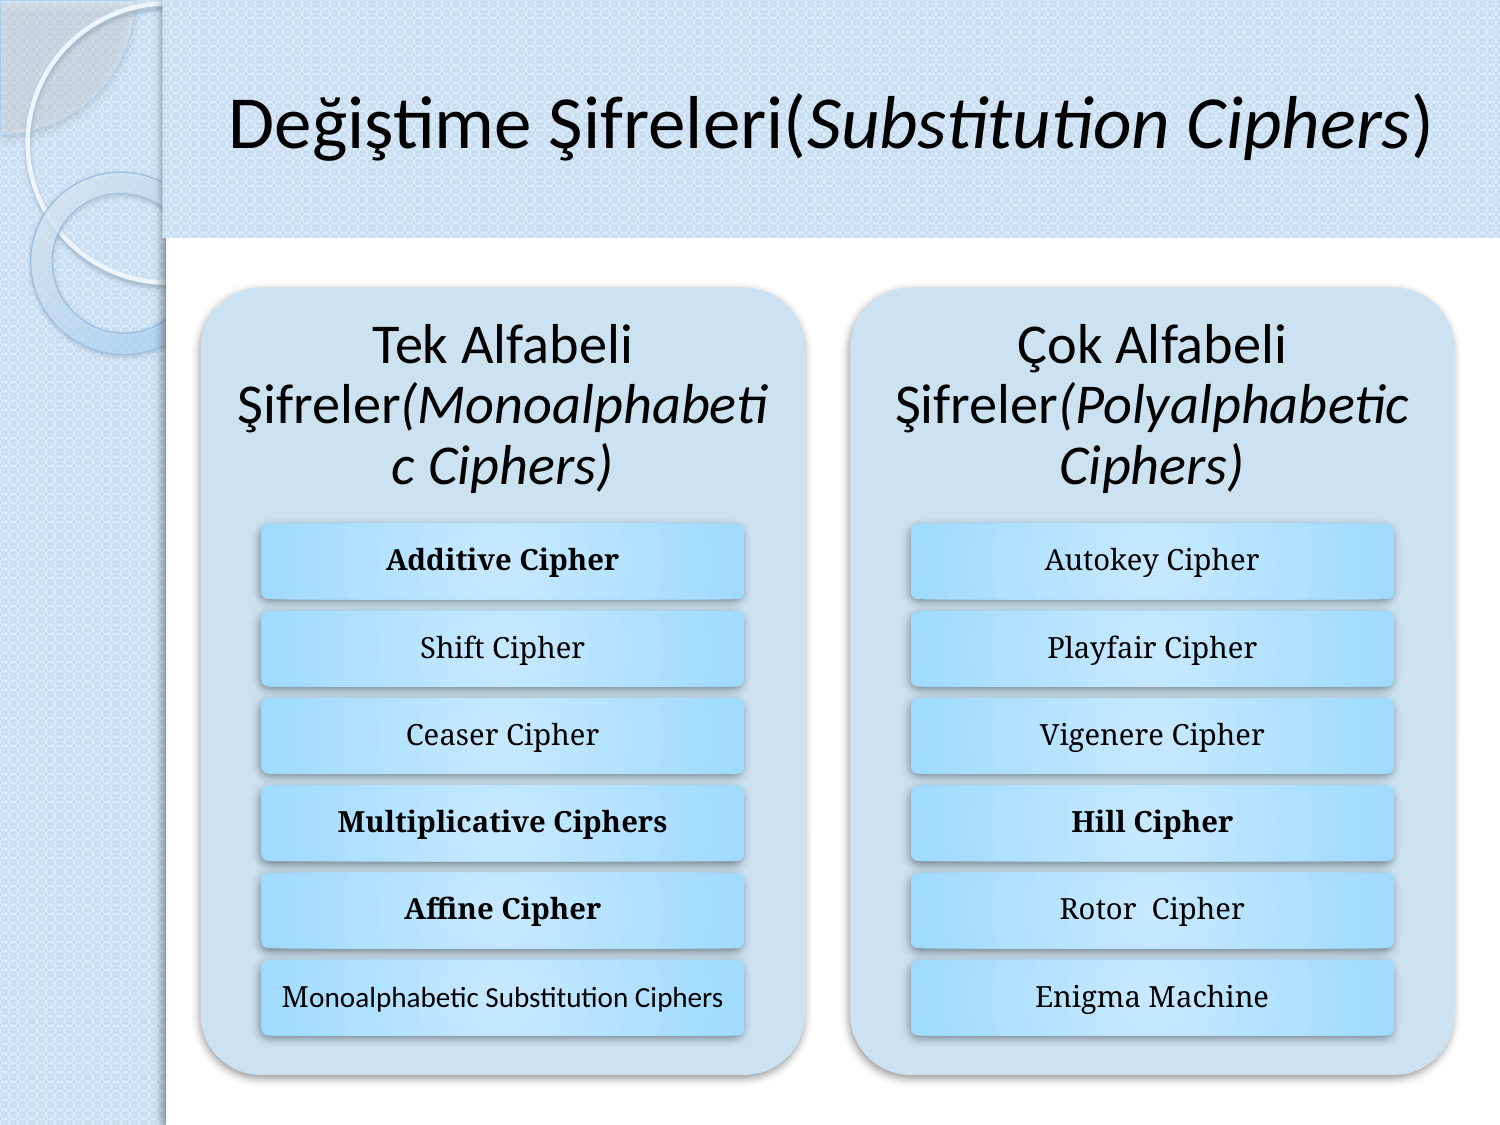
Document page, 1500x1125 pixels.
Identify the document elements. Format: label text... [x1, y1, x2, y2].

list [199, 287, 1456, 1076]
title Değiştime Şifreleri(Substitution Ciphers) [162, 0, 1500, 238]
